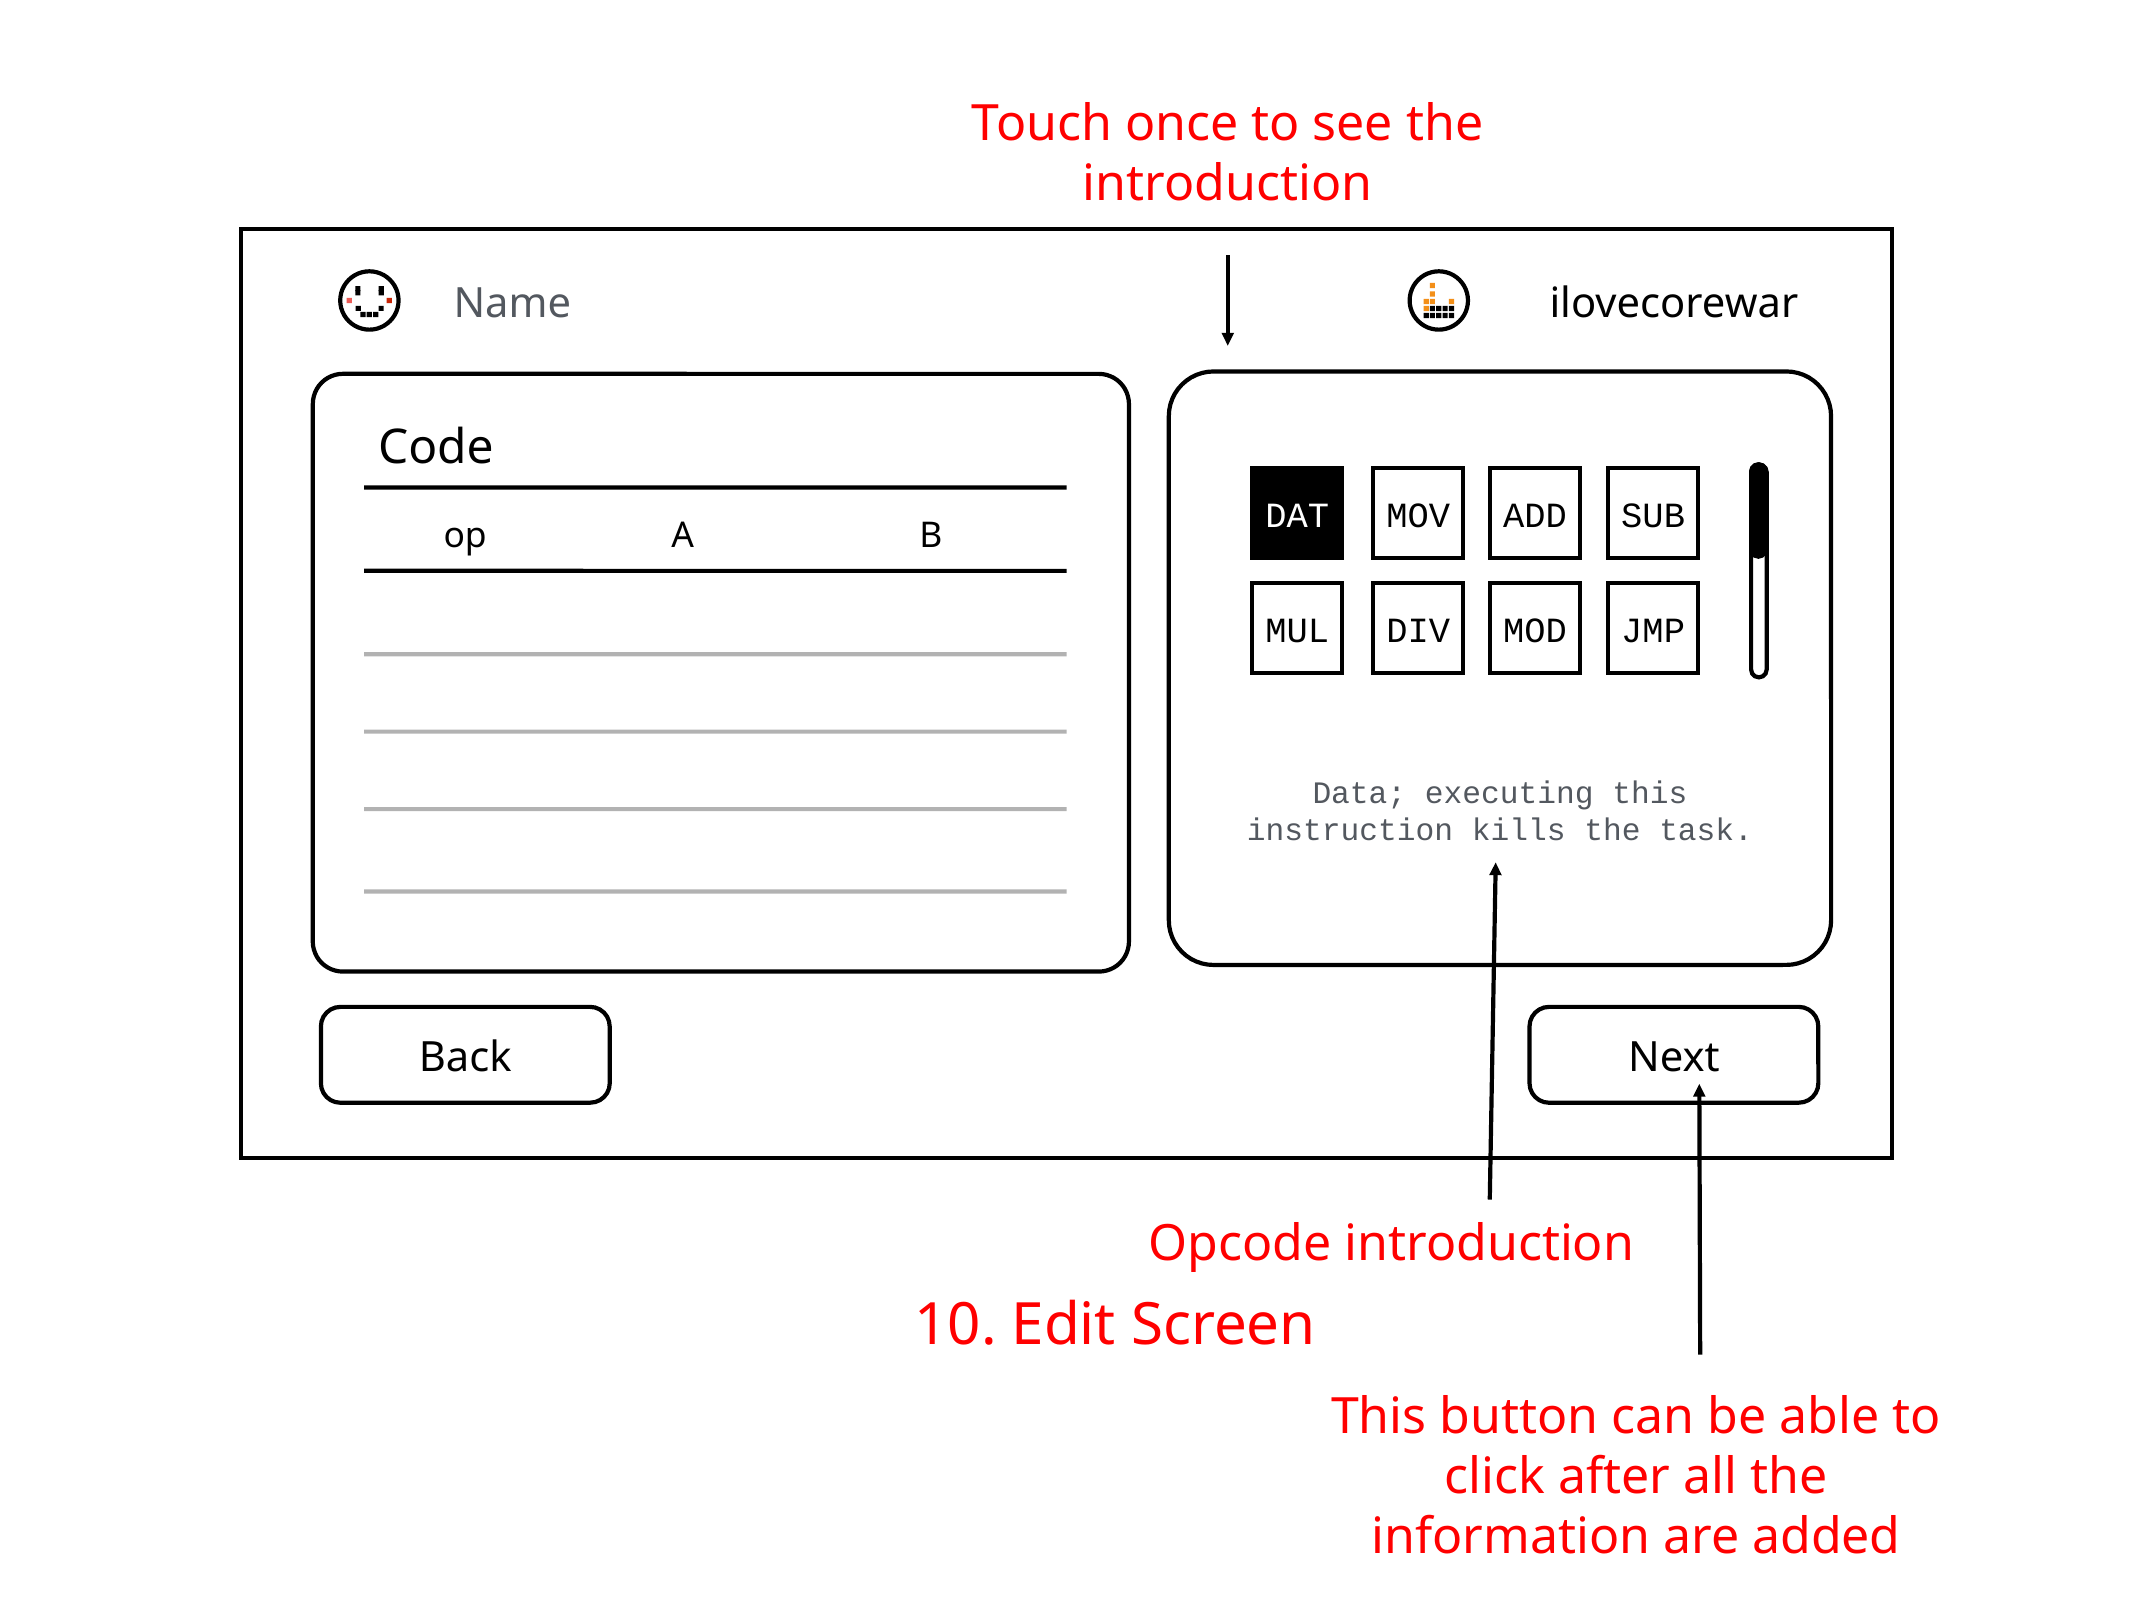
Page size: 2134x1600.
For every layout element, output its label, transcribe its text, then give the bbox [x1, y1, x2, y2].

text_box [1262, 467, 1375, 559]
text_box [241, 677, 1484, 1158]
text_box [1262, 583, 1375, 674]
text_box ilovecorewar [1570, 267, 1807, 334]
text_box Data; executing this instruction kills the task. [1238, 763, 1762, 855]
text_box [1141, 583, 1259, 674]
text_box [1252, 549, 1259, 559]
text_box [265, 488, 1131, 579]
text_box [1489, 862, 1496, 1076]
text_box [339, 271, 399, 330]
text_box DAT [1141, 478, 1258, 549]
text_box Name [312, 255, 713, 346]
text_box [320, 1006, 610, 1103]
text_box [1529, 1006, 1819, 1076]
text_box 10. Edit Screen [906, 1277, 1299, 1365]
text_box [236, 373, 1130, 972]
text_box Opcode introduction [1059, 1201, 1299, 1277]
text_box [1379, 583, 1493, 674]
text_box [1168, 371, 1832, 965]
text_box [1751, 565, 1767, 576]
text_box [1379, 467, 1493, 559]
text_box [1497, 583, 1809, 674]
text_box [1303, 1083, 1969, 1574]
text_box [241, 229, 1892, 1076]
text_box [1497, 467, 1809, 559]
text_box [1252, 468, 1259, 478]
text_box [895, 81, 1561, 346]
